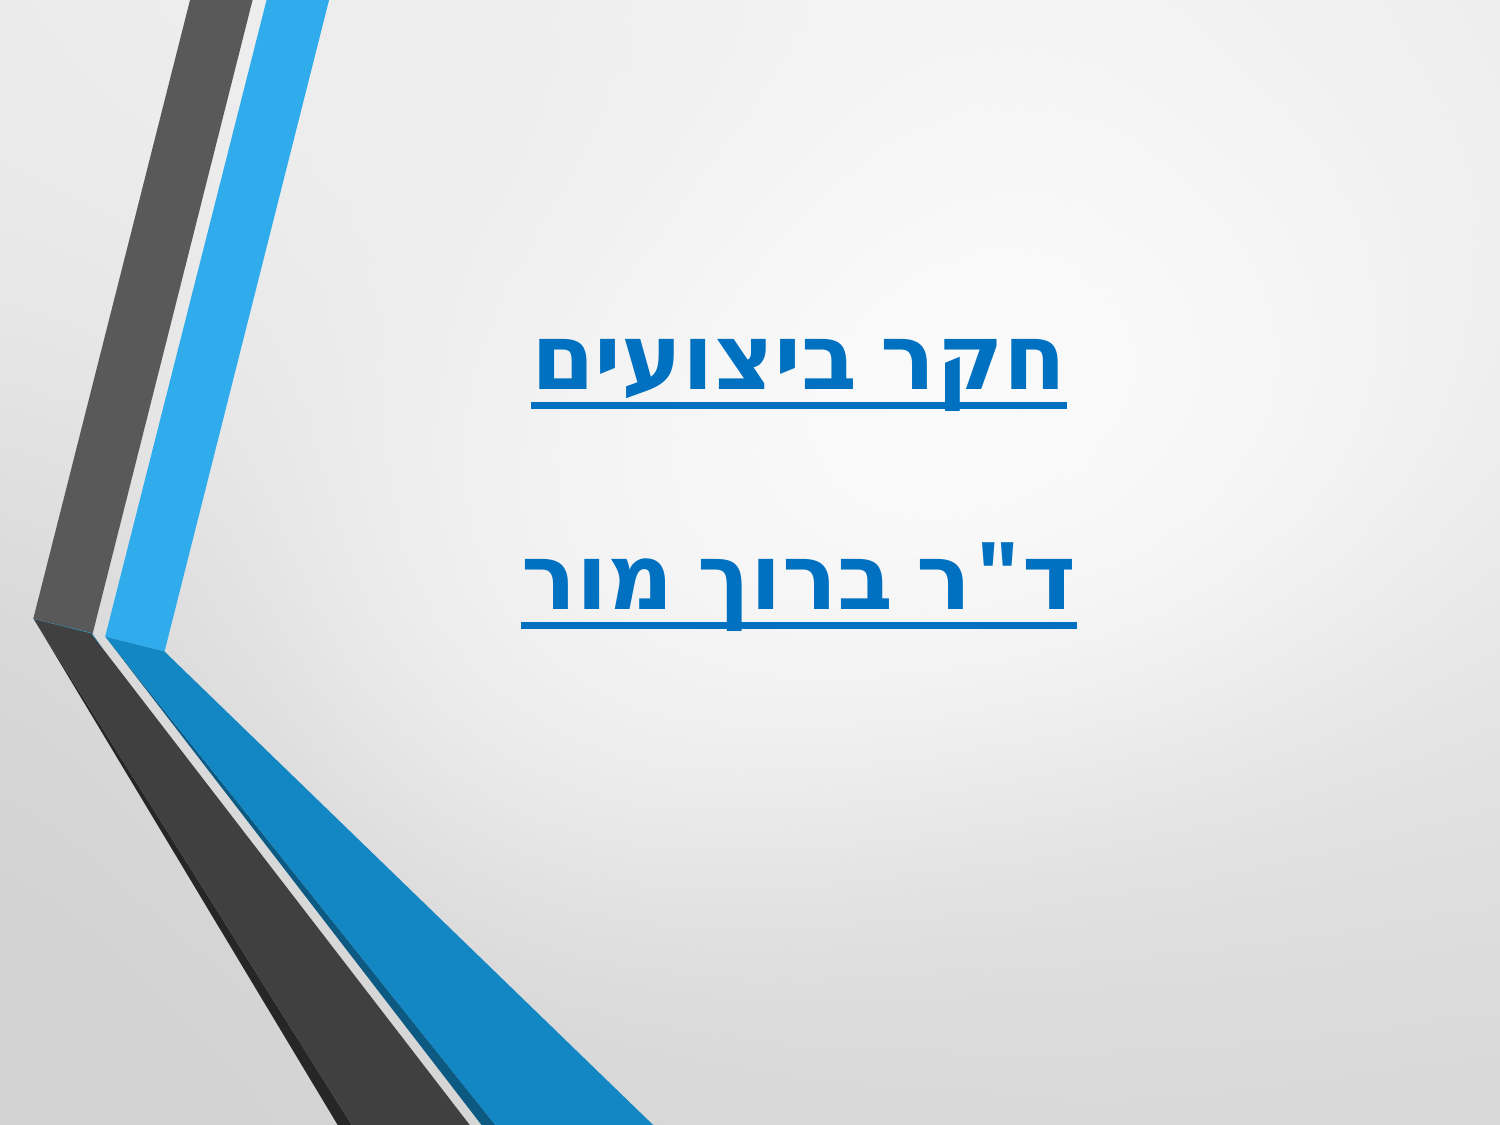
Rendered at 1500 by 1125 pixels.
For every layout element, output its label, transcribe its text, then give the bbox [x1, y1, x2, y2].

title חקר ביצועים ד"ר ברוך מור [292, 290, 1306, 636]
